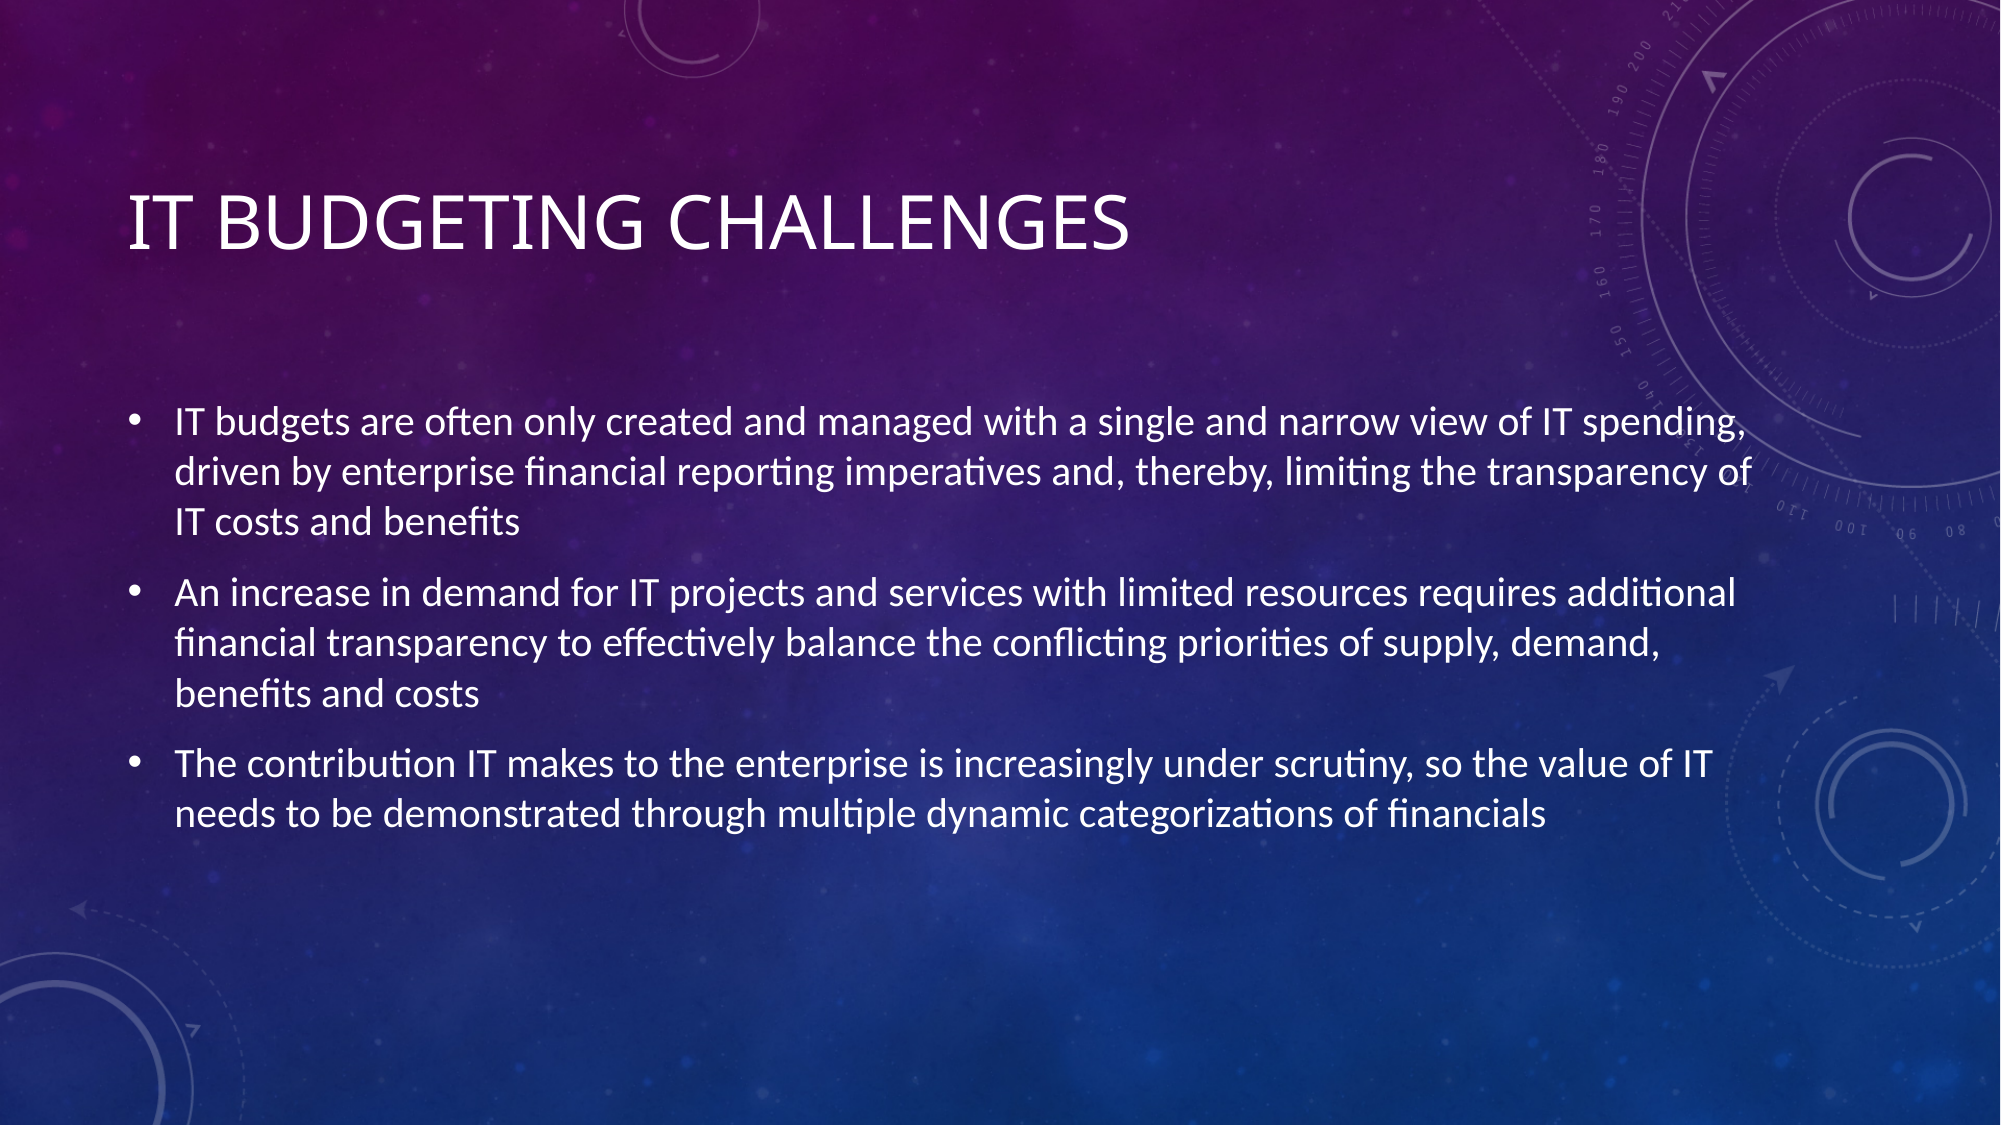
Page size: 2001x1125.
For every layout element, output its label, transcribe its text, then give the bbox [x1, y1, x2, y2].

title IT Budgeting Challenges [112, 99, 1775, 339]
list IT budgets are often only created and managed with a single and narrow view of IT spending, driven by enterprise financial reporting imperatives and, thereby, limiting the transparency of IT costs and benefits An increase in demand for IT projects and services with limited resources requires additional financial transparency to effectively balance the conflicting priorities of supply, demand, benefits and costs The contribution IT makes to the enterprise is increasingly under scrutiny, so the value of IT needs to be demonstrated through multiple dynamic categorizations of financials [112, 351, 1775, 950]
picture [0, 0, 2001, 1125]
